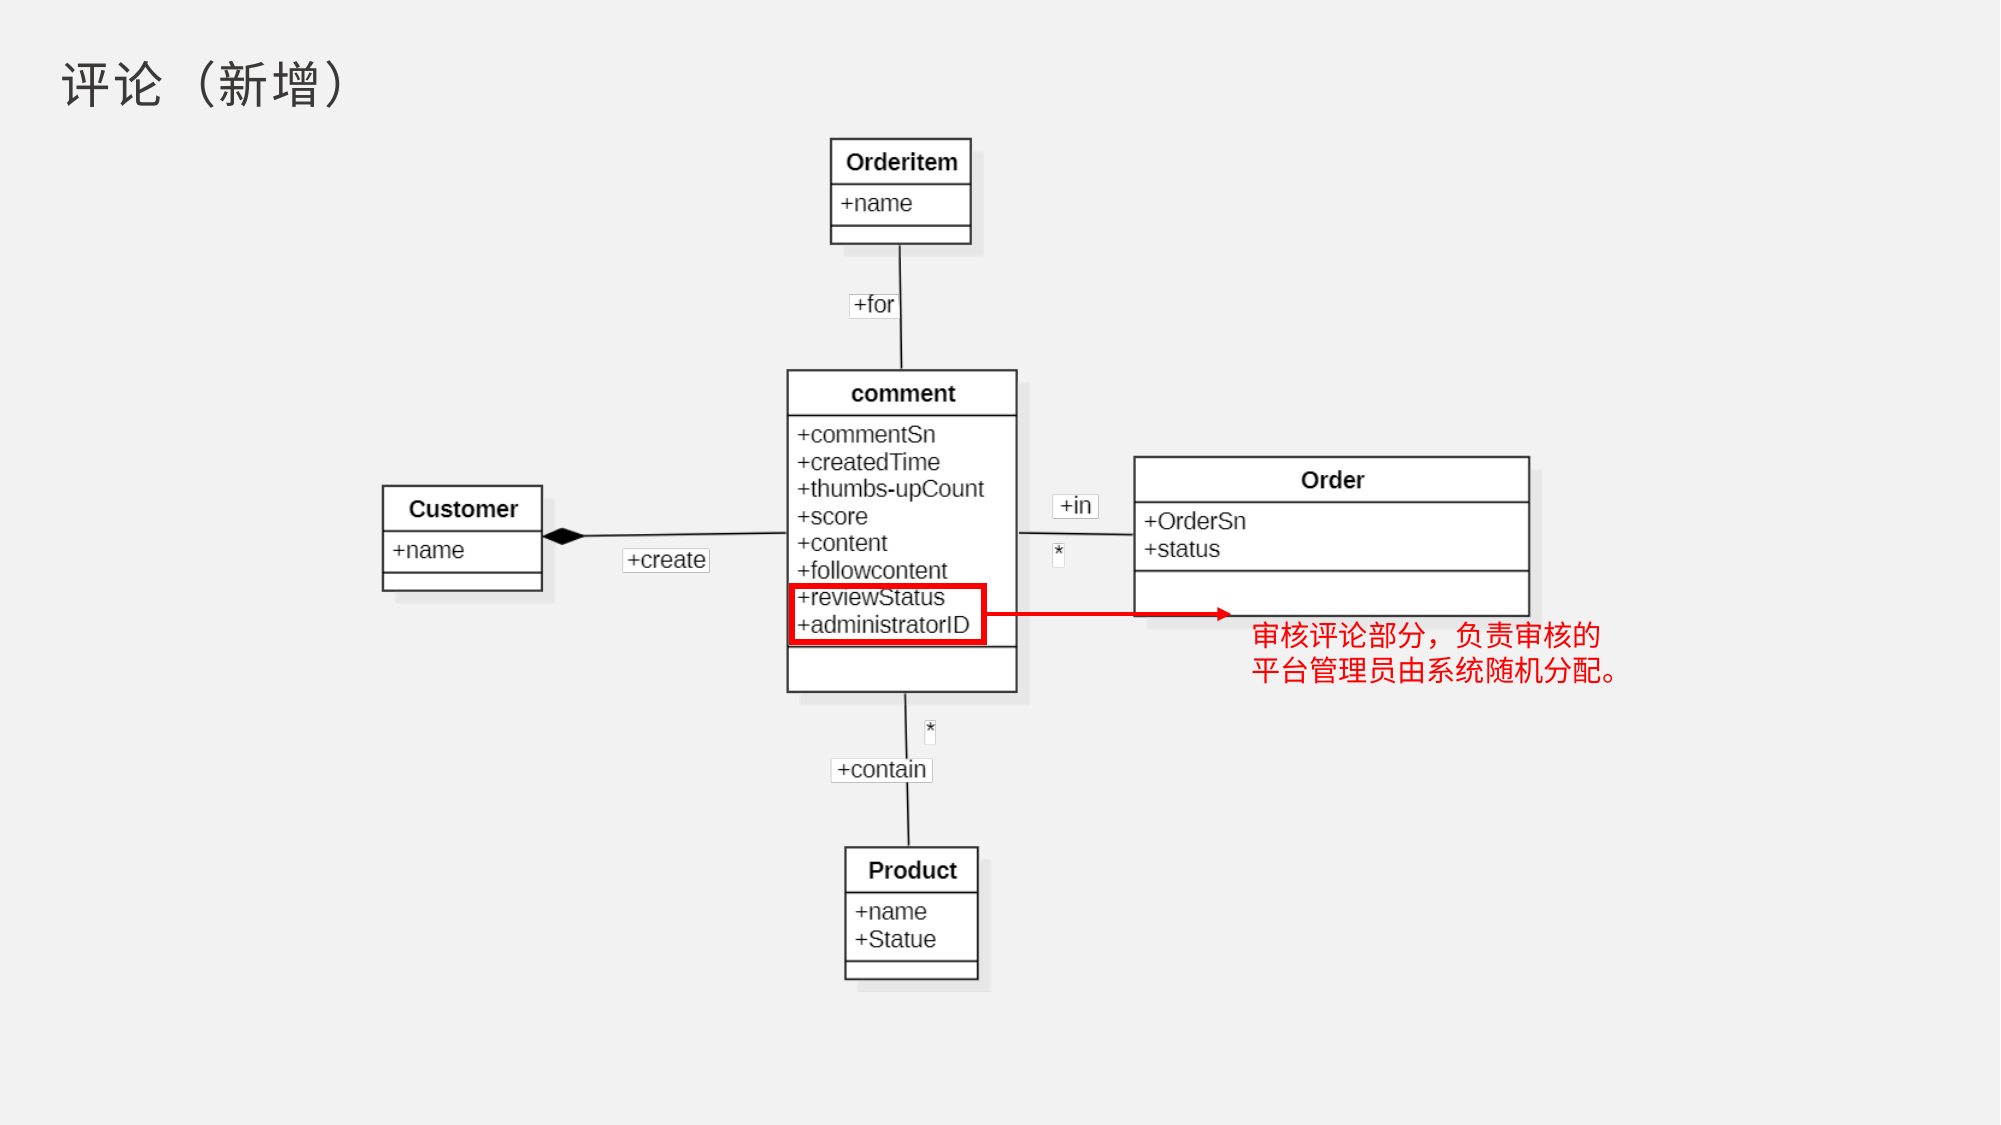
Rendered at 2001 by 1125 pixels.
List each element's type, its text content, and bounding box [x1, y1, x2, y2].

text_box 审核评论部分，负责审核的平台管理员由系统随机分配。 [1603, 610, 1635, 696]
picture [365, 121, 1603, 1052]
text_box 评论（新增） [46, 45, 390, 121]
